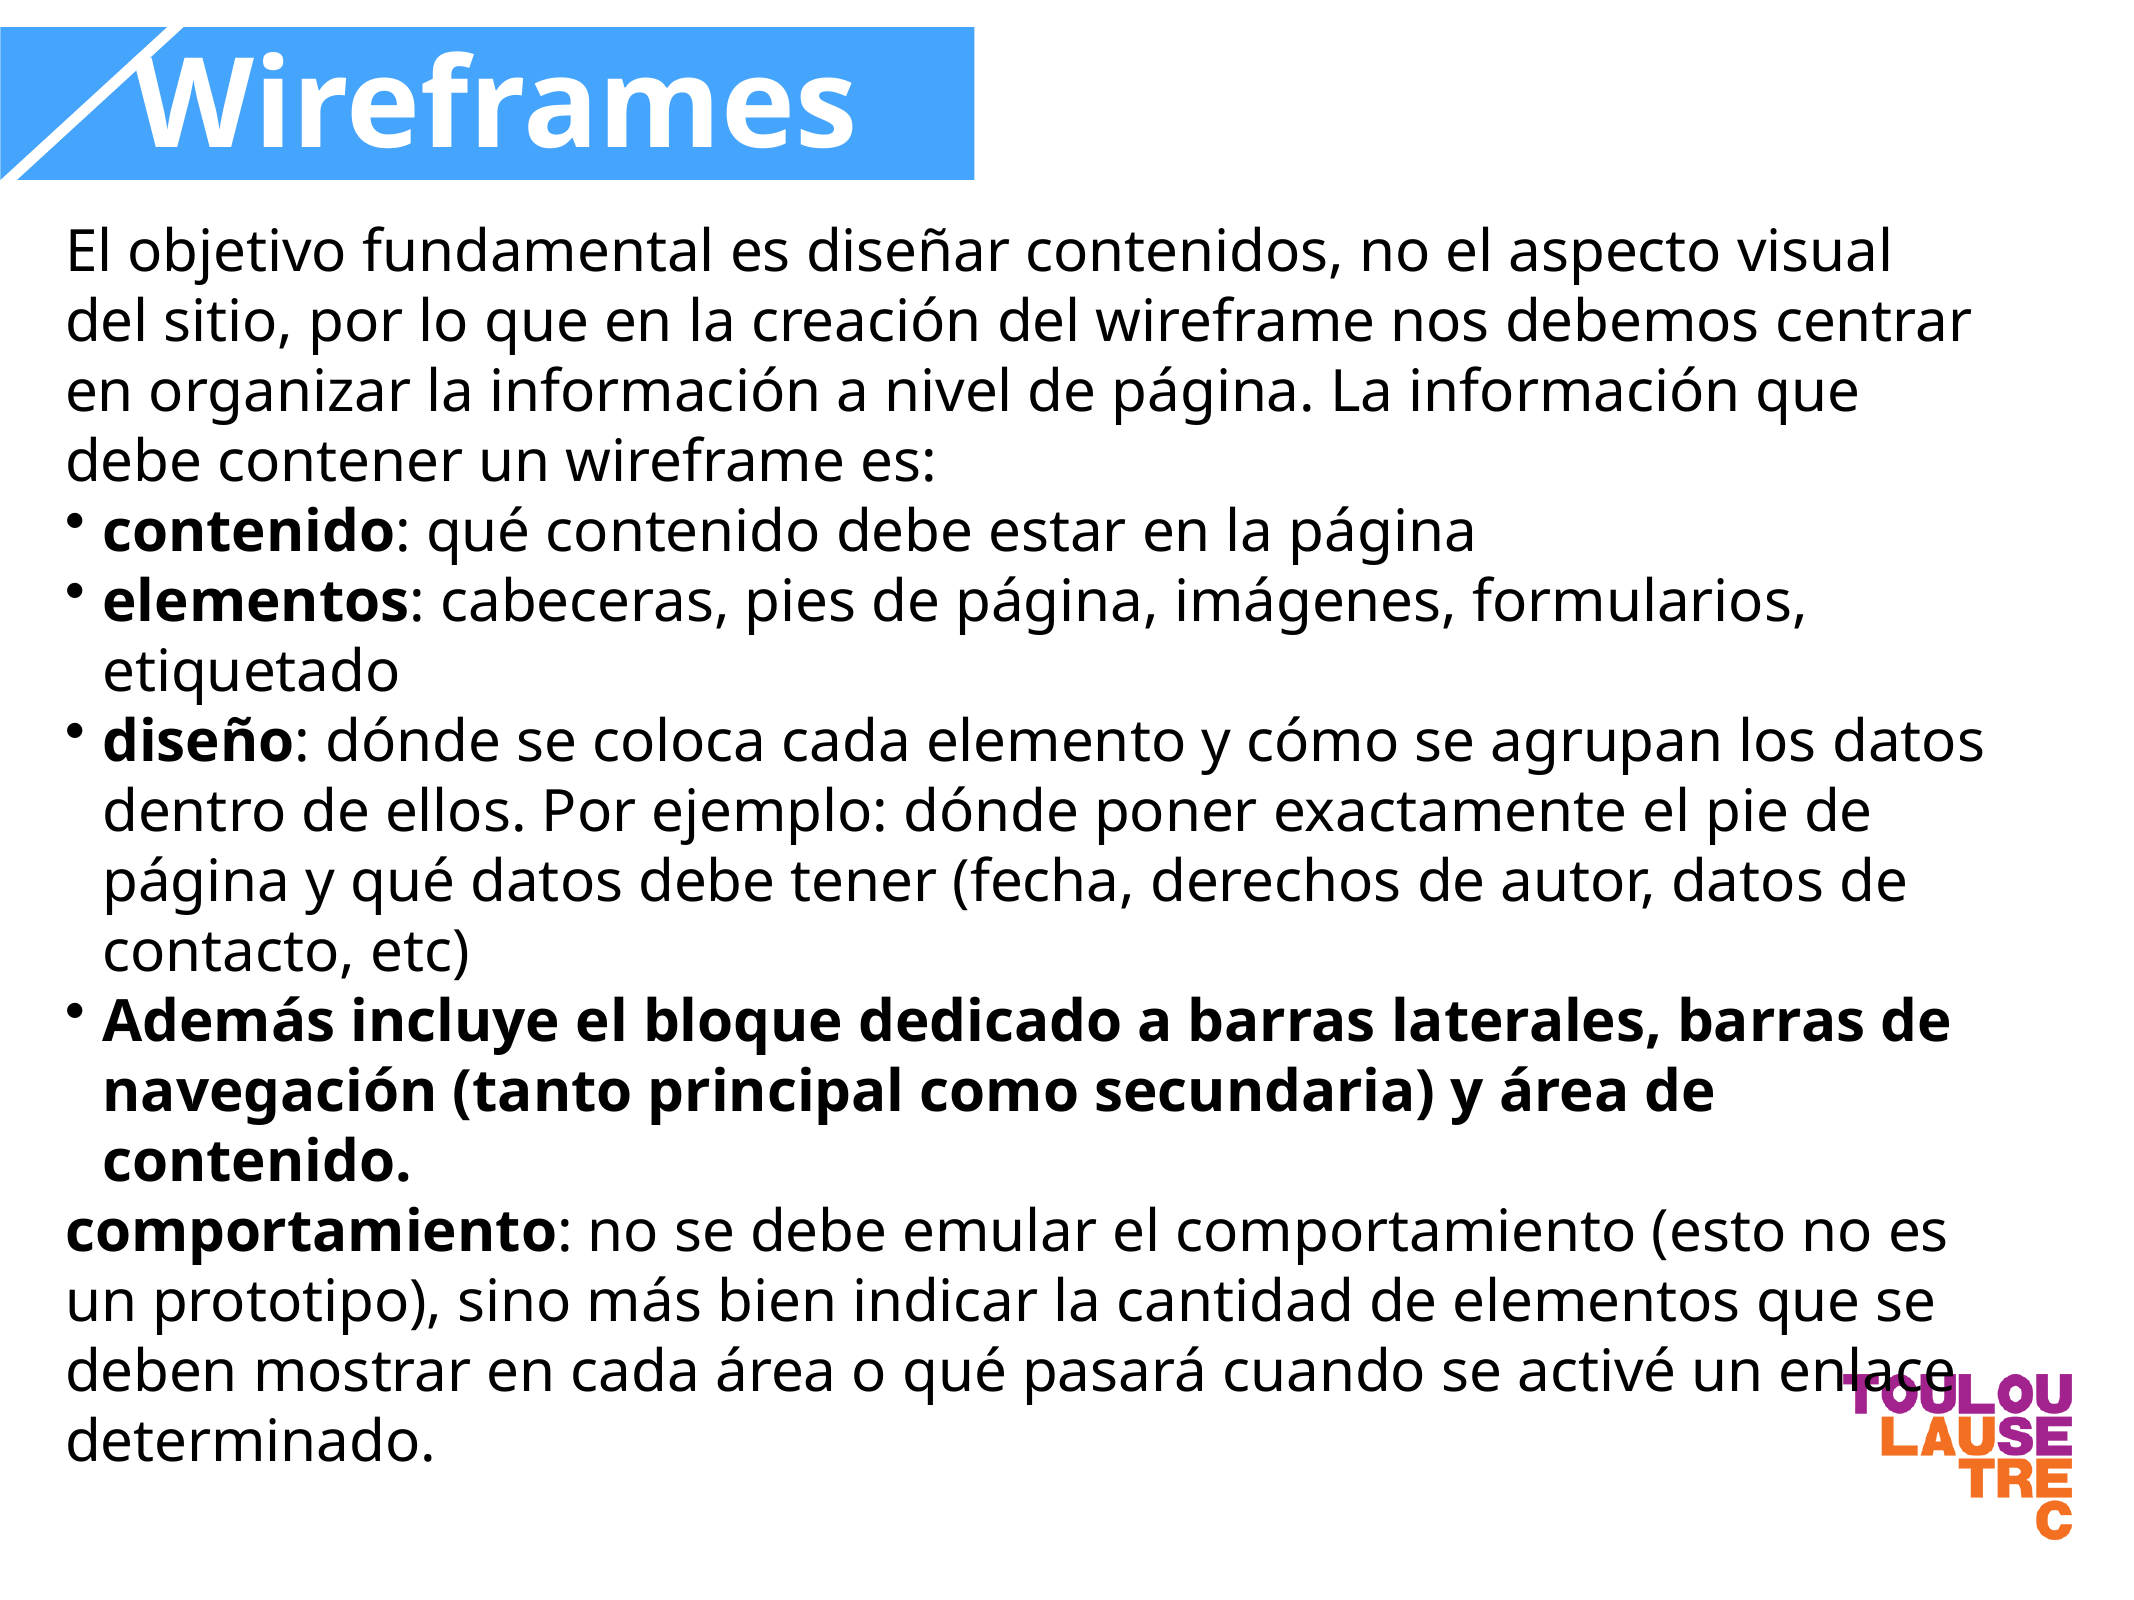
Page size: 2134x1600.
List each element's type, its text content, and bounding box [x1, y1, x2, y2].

picture [1836, 1366, 2081, 1549]
text_box [0, 27, 127, 180]
text_box [865, 27, 975, 180]
text_box [17, 79, 127, 180]
text_box Wireframes [127, 16, 865, 180]
text_box El objetivo fundamental es diseñar contenidos, no el aspecto visual del sitio, por lo que en la creación del wireframe nos debemos centrar en organizar la información a nivel de página. La información que debe contener un wireframe es: contenido: qué contenido debe estar en la página elementos: cabeceras, pies de página, imágenes, formularios, etiquetado diseño: dónde se coloca cada elemento y cómo se agrupan los datos dentro de ellos. Por ejemplo: dónde poner exactamente el pie de página y qué datos debe tener (fecha, derechos de autor, datos de contacto, etc) Además incluye el bloque dedicado a barras laterales, barras de navegación (tanto principal como secundaria) y área de contenido. comportamiento: no se debe emular el comportamiento (esto no es un prototipo), sino más bien indicar la cantidad de elementos que se deben mostrar en cada área o qué pasará cuando se activé un enlace determinado. [56, 204, 1995, 1481]
